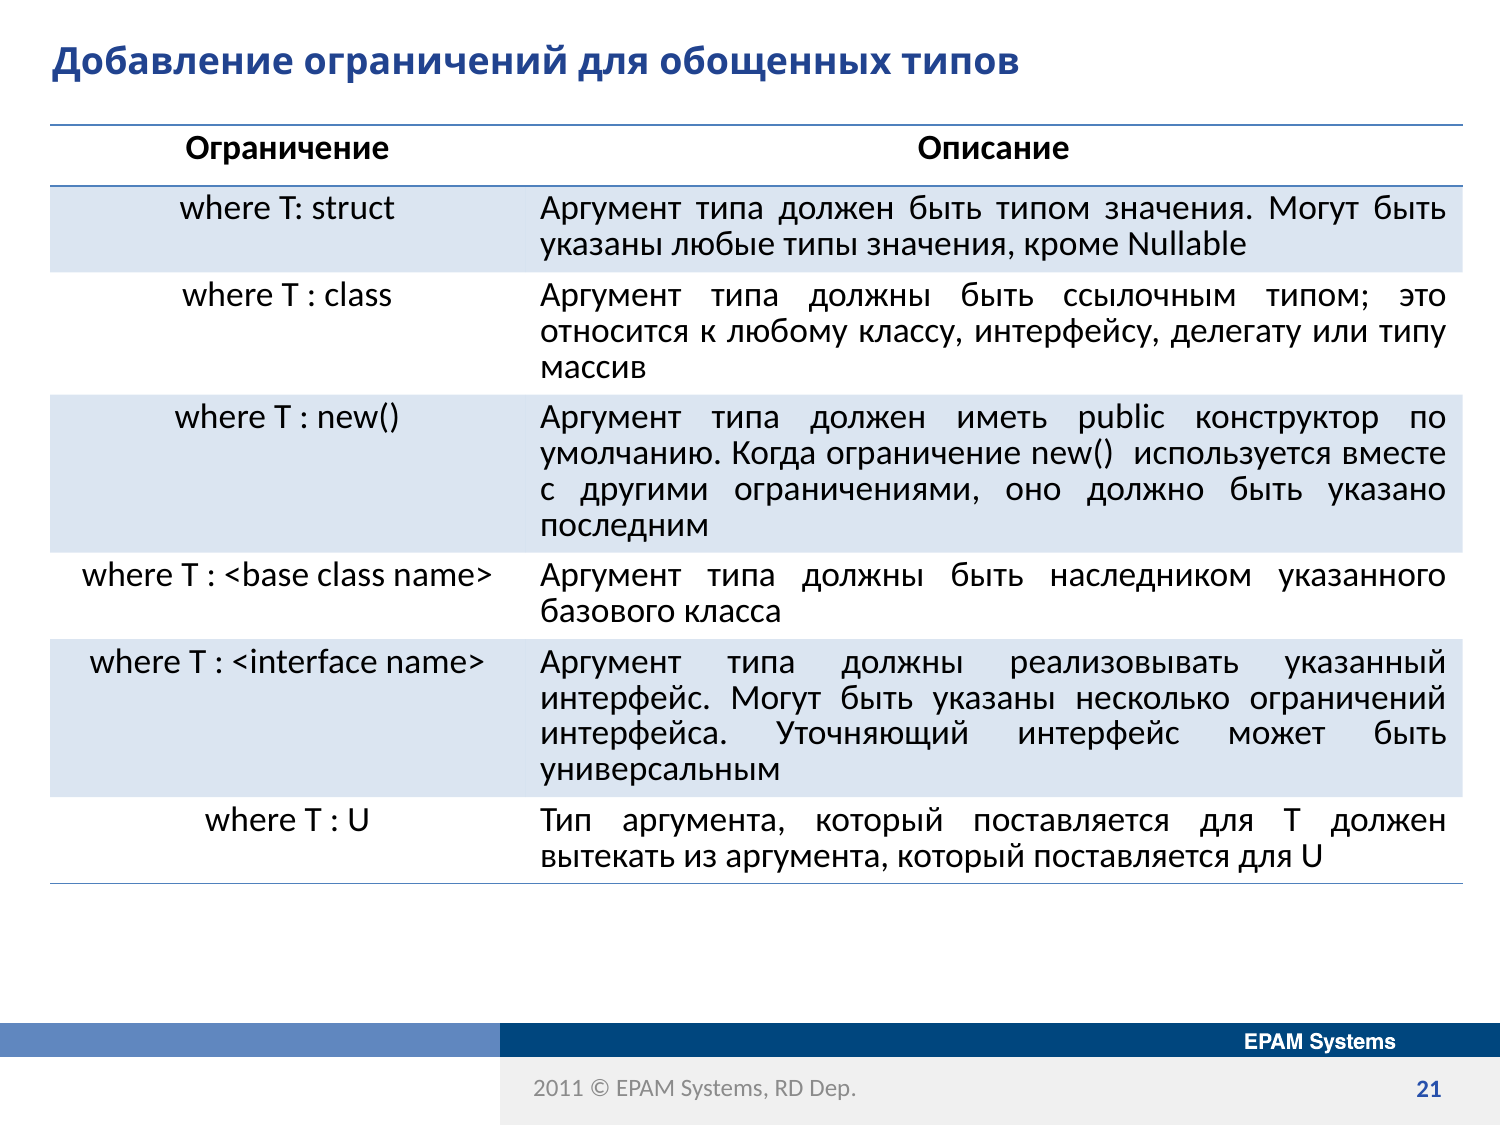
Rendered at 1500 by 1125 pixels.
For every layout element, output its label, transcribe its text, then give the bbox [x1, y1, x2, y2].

table_cell where T : <interface name> [50, 639, 525, 797]
table_cell Аргумент типа должен иметь public конструктор по умолчанию. Когда ограничение new() используется вместе с другими ограничениями, оно должно быть указано последним [525, 395, 1463, 553]
table_cell Аргумент типа должны быть ссылочным типом; это относится к любому классу, интерфейсу, делегату или типу массив [525, 272, 1463, 395]
title Добавление ограничений для обощенных типов [36, 29, 1469, 90]
table_header Описание [525, 126, 1463, 185]
table_cell Аргумент типа должен быть типом значения. Могут быть указаны любые типы значения, кроме Nullable [525, 187, 1463, 272]
table_cell Тип аргумента, который поставляется для T должен вытекать из аргумента, который поставляется для U [525, 797, 1463, 883]
table_cell where T : class [50, 272, 525, 395]
table_header Ограничение [50, 126, 525, 185]
table_cell where T: struct [50, 187, 525, 272]
table_cell Аргумент типа должны реализовывать указанный интерфейс. Могут быть указаны несколько ограничений интерфейса. Уточняющий интерфейс может быть универсальным [525, 639, 1463, 797]
table_cell where T : <base class name> [50, 553, 525, 639]
table_cell where T : U [50, 797, 525, 883]
table_cell where T : new() [50, 395, 525, 553]
table_cell Аргумент типа должны быть наследником указанного базового класса [525, 553, 1463, 639]
